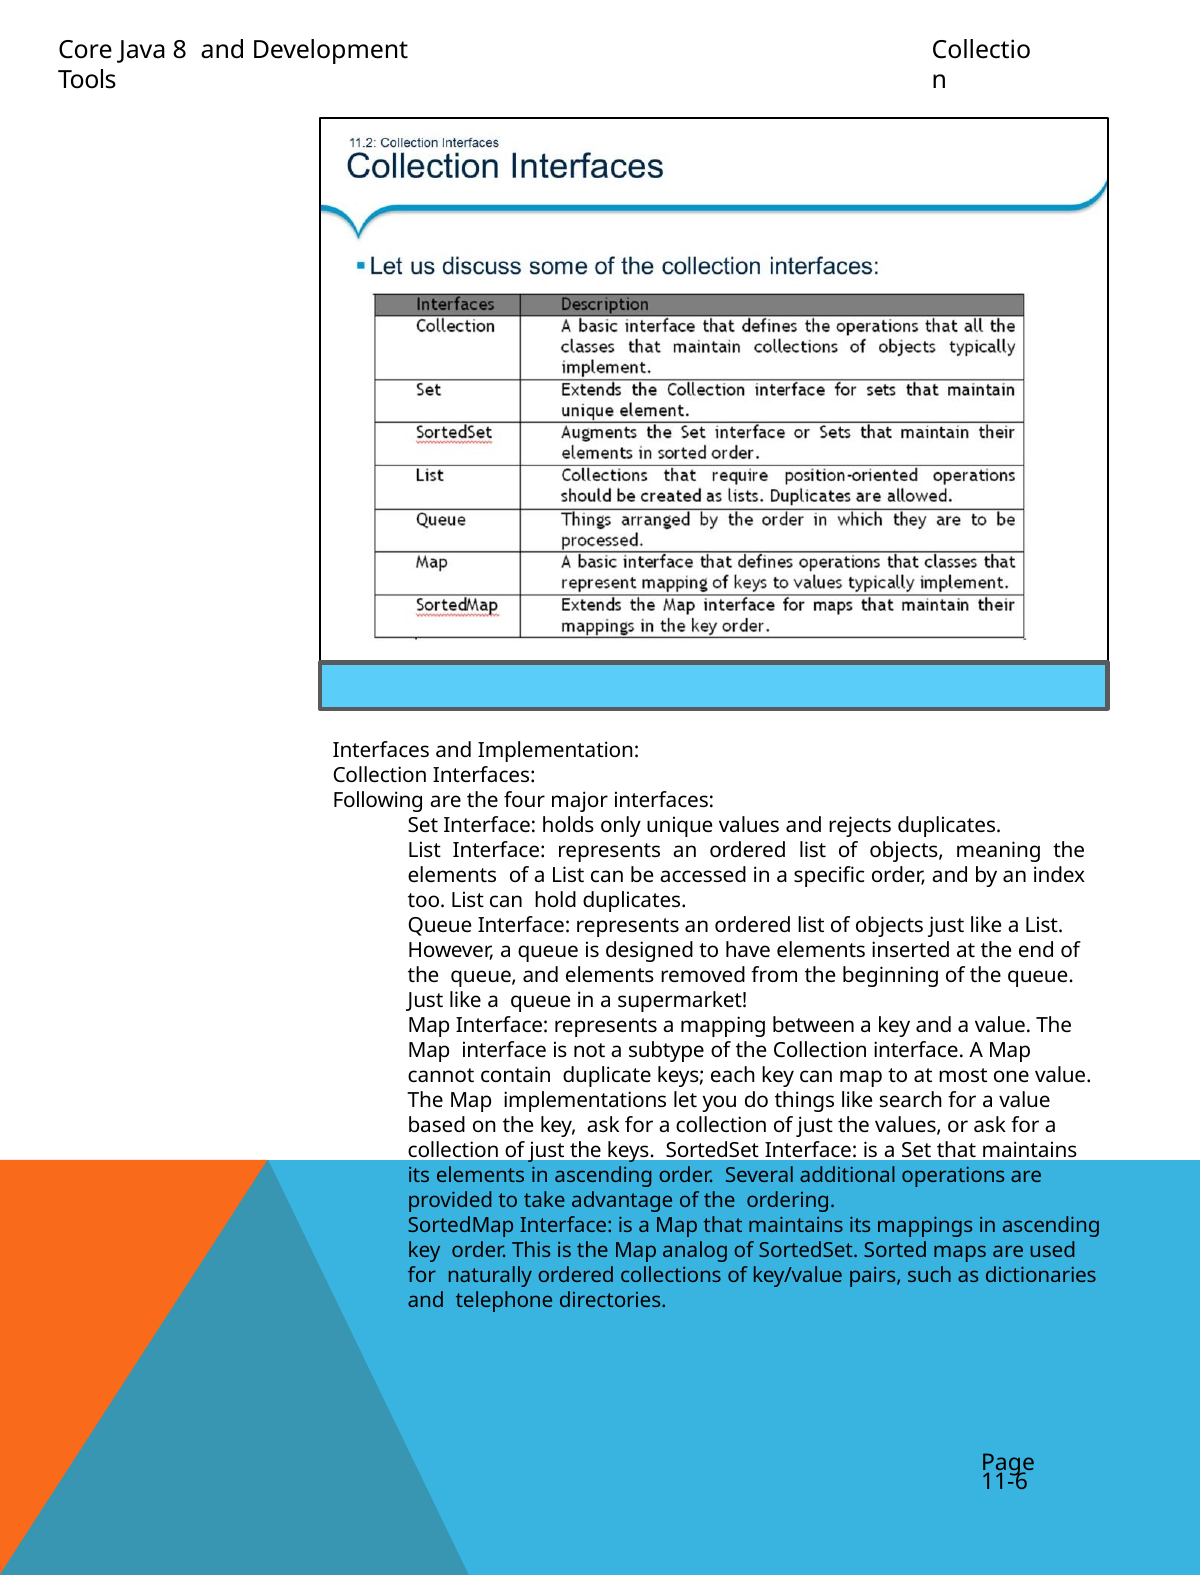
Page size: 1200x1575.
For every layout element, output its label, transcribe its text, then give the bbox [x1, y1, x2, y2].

text_box Core Java 8 and Development Tools [56, 31, 469, 94]
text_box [318, 116, 1109, 710]
text_box Collection [929, 31, 1044, 94]
text_box Page 11-6 [978, 1451, 1075, 1522]
text_box Interfaces and Implementation: Collection Interfaces: Following are the four major interfaces: Set Interface: holds only unique values and rejects duplicates. List Interface: represents an ordered list of objects, meaning the elements of a List can be accessed in a specific order, and by an index too. List can hold duplicates. Queue Interface: represents an ordered list of objects just like a List. However, a queue is designed to have elements inserted at the end of the queue, and elements removed from the beginning of the queue. Just like a queue in a supermarket! Map Interface: represents a mapping between a key and a value. The Map interface is not a subtype of the Collection interface. A Map cannot contain duplicate keys; each key can map to at most one value. The Map implementations let you do things like search for a value based on the key, ask for a collection of just the values, or ask for a collection of just the keys. SortedSet Interface: is a Set that maintains its elements in ascending order. Several additional operations are provided to take advantage of the ordering. SortedMap Interface: is a Map that maintains its mappings in ascending key order. This is the Map analog of SortedSet. Sorted maps are used for naturally ordered collections of key/value pairs, such as dictionaries and telephone directories. [330, 735, 1104, 1312]
